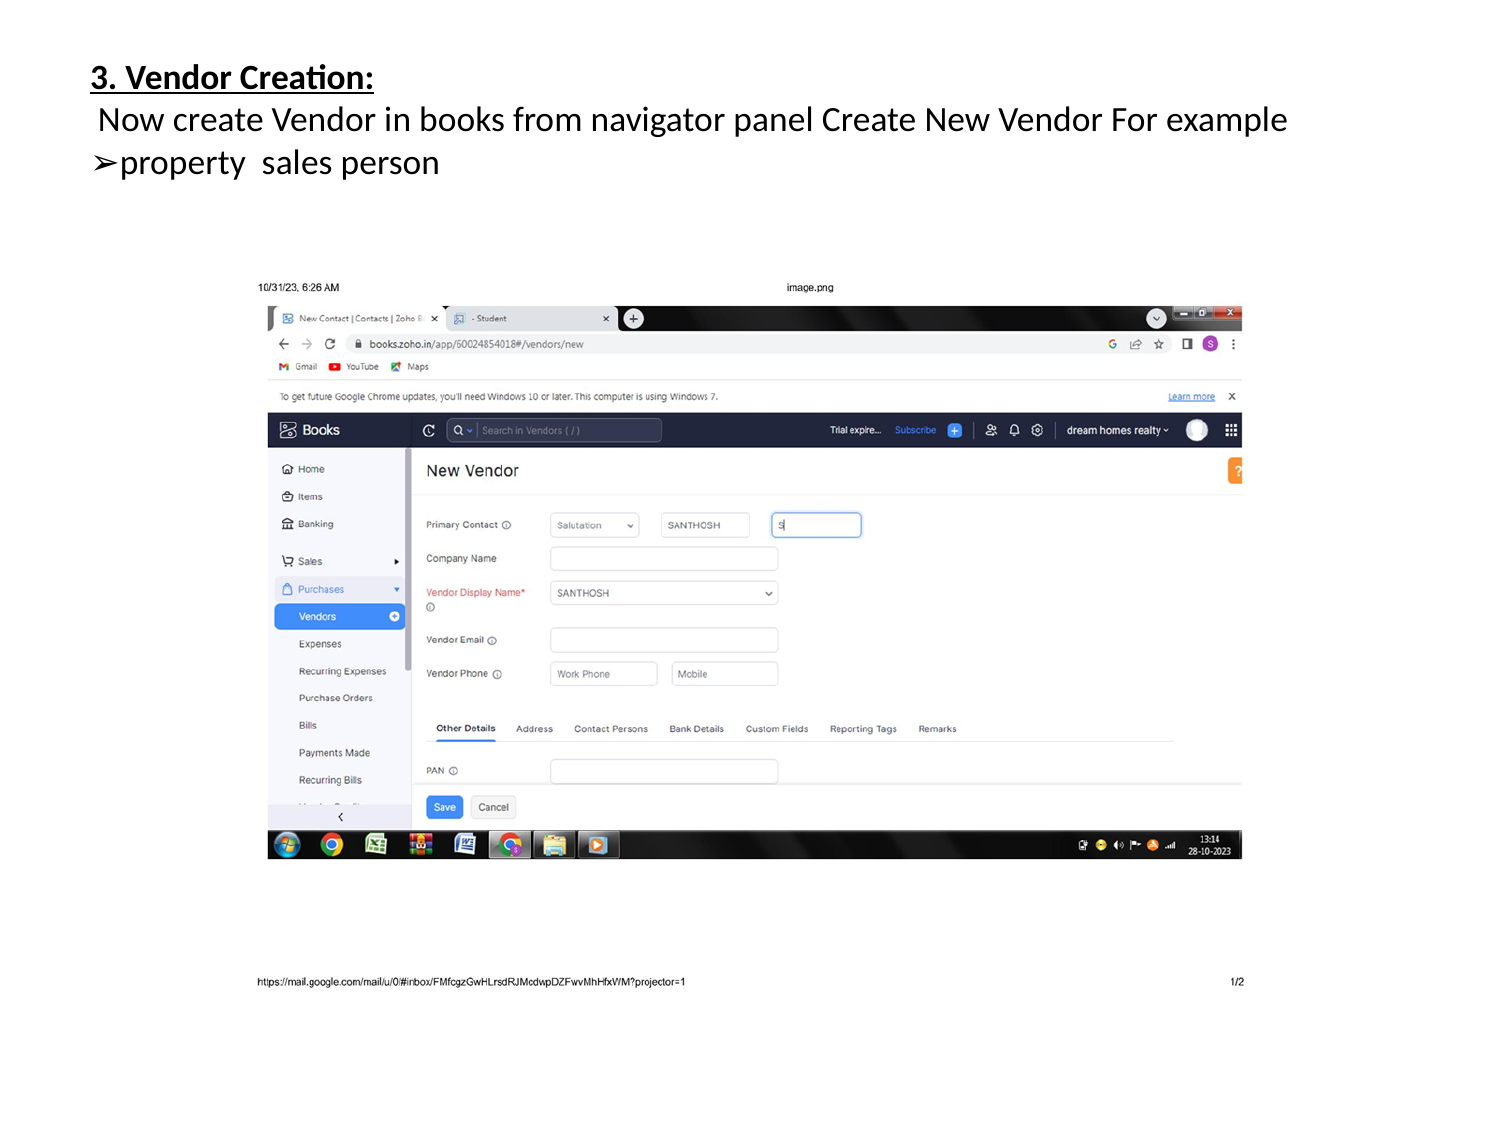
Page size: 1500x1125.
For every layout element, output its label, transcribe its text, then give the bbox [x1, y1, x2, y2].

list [224, 262, 1276, 1006]
title 3. Vendor Creation: Now create Vendor in books from navigator panel Create New Vendor For example ➢property sales person [75, 45, 1425, 233]
